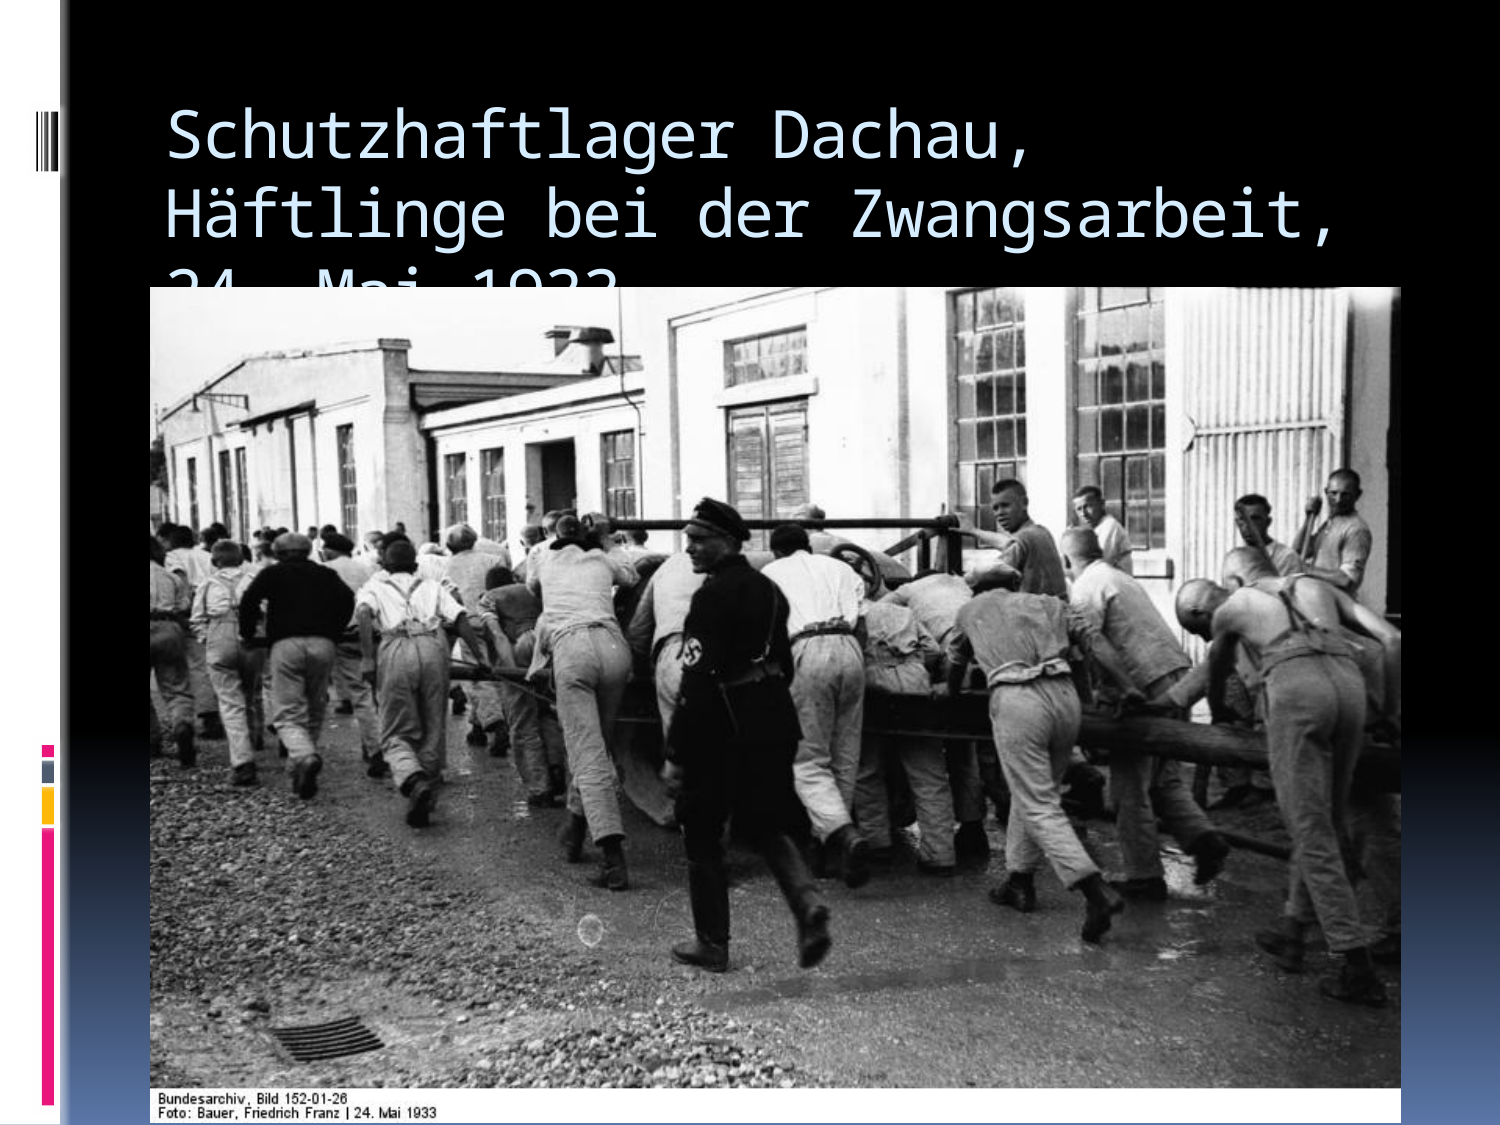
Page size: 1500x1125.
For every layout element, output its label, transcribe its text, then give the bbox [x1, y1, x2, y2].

picture [150, 287, 1402, 1123]
title Schutzhaftlager Dachau, Häftlinge bei der Zwangsarbeit, 24. Mai 1933 [150, 83, 1425, 234]
